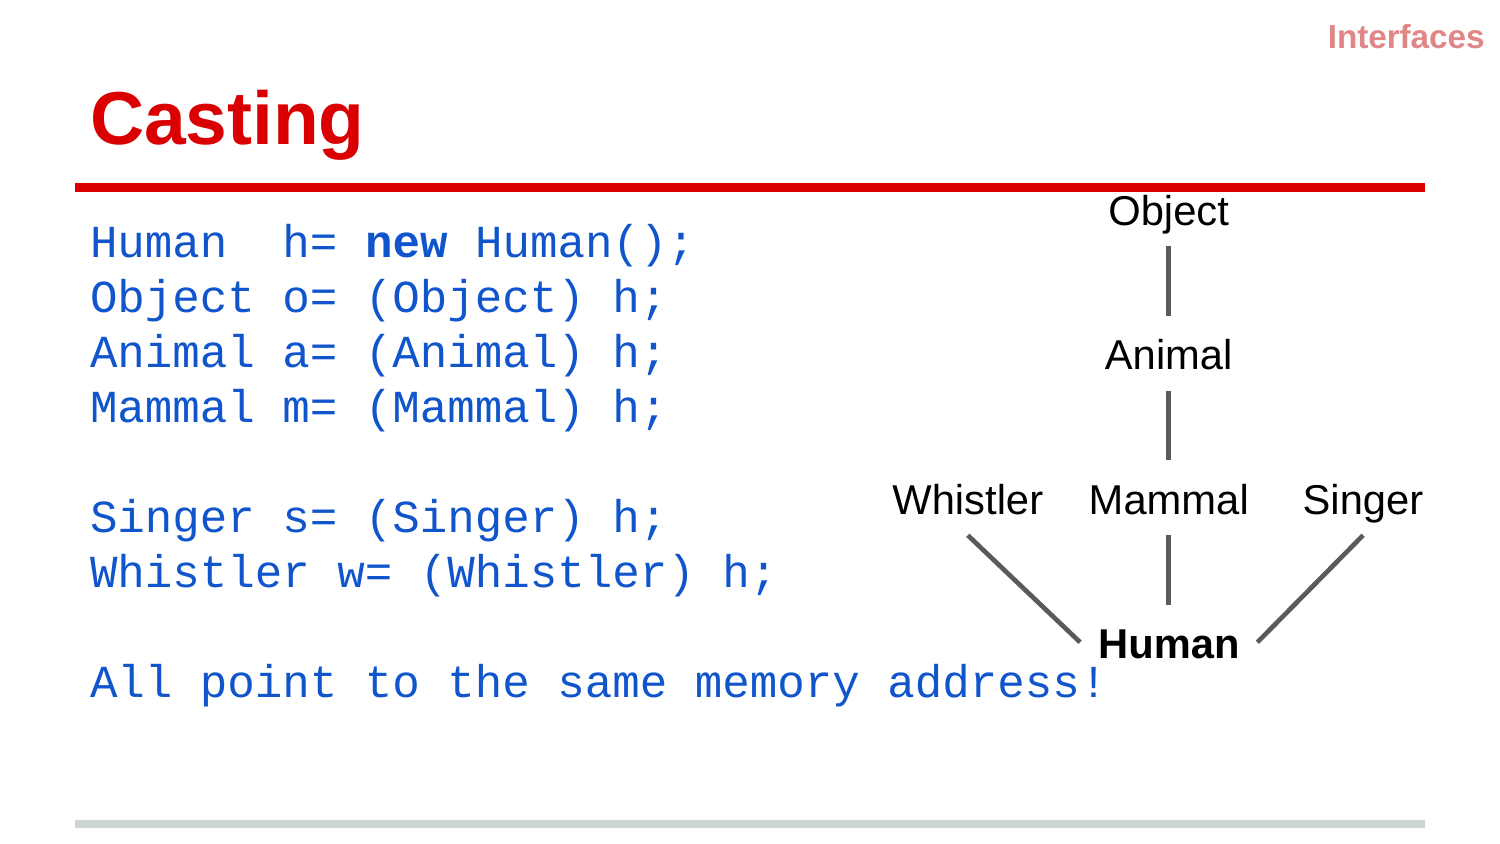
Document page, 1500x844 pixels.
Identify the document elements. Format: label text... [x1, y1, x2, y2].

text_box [967, 535, 1081, 643]
text_box Singer [1283, 460, 1443, 536]
text_box Mammal [1073, 460, 1265, 536]
title Casting [75, 33, 1425, 175]
text_box Object [1089, 170, 1249, 247]
text_box Interfaces [1149, 0, 1500, 61]
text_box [1257, 535, 1364, 643]
text_box Whistler [862, 460, 1073, 536]
text_box Animal [1089, 315, 1249, 391]
text_box Human [1080, 604, 1258, 680]
list Human h= new Human(); Object o= (Object) h; Animal a= (Animal) h; Mammal m= (Mammal) h; Singer s= (Singer) h; Whistler w= (Whistler) h; All point to the same memory address! [75, 196, 1425, 808]
